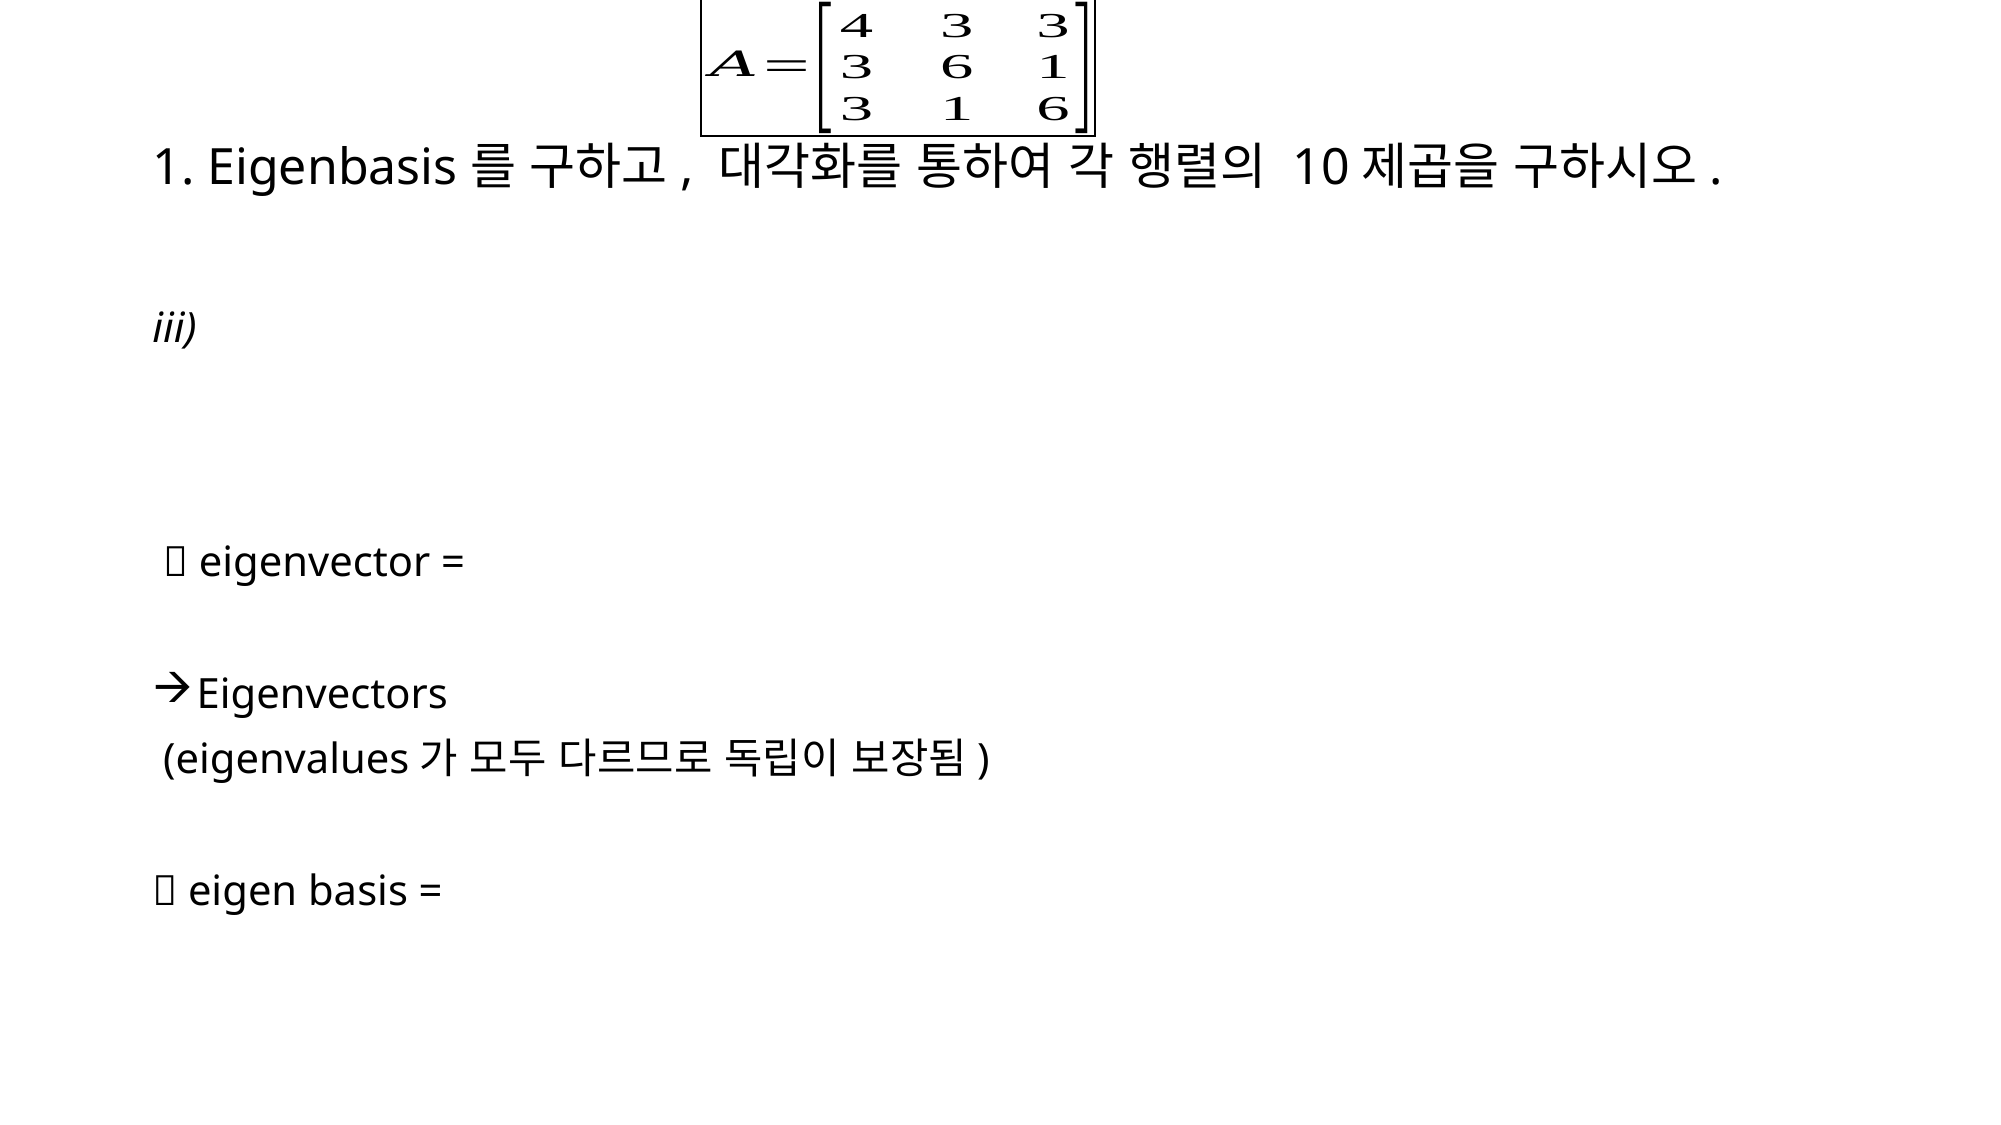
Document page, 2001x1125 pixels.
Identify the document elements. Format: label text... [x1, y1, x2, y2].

title 1. Eigenbasis를 구하고, 대각화를 통하여 각 행렬의 10제곱을 구하시오. [137, 59, 1863, 278]
